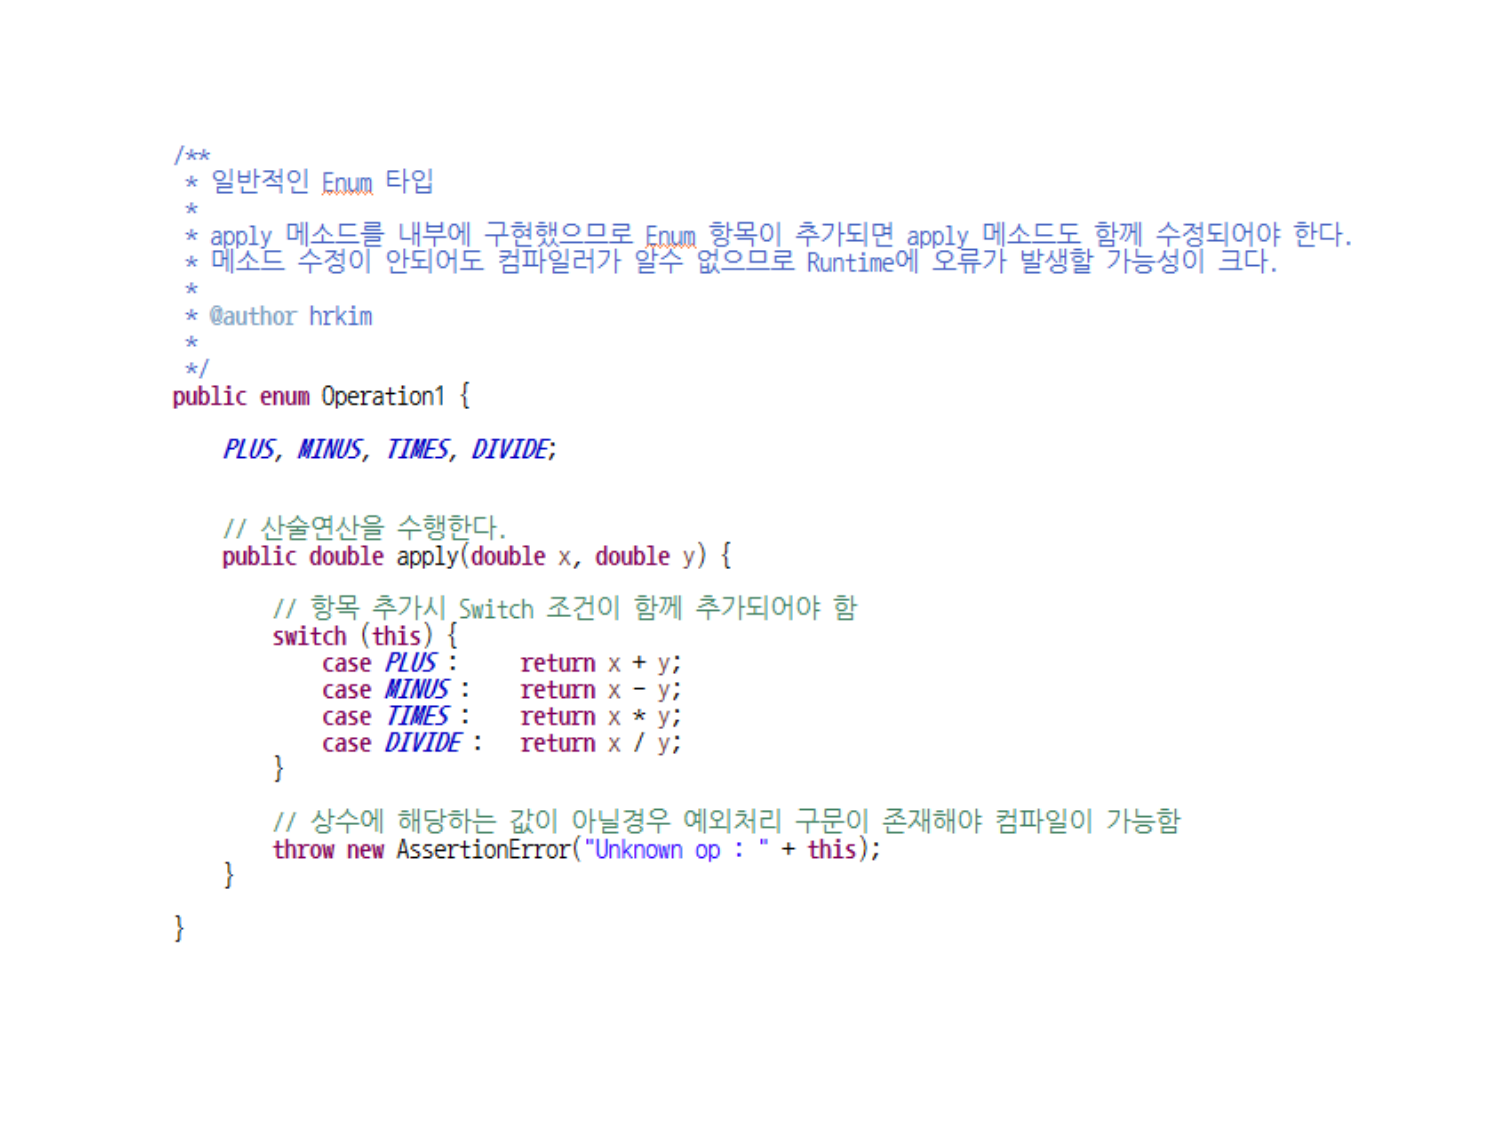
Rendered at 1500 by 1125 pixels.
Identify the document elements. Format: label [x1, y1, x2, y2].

picture [170, 136, 1358, 953]
